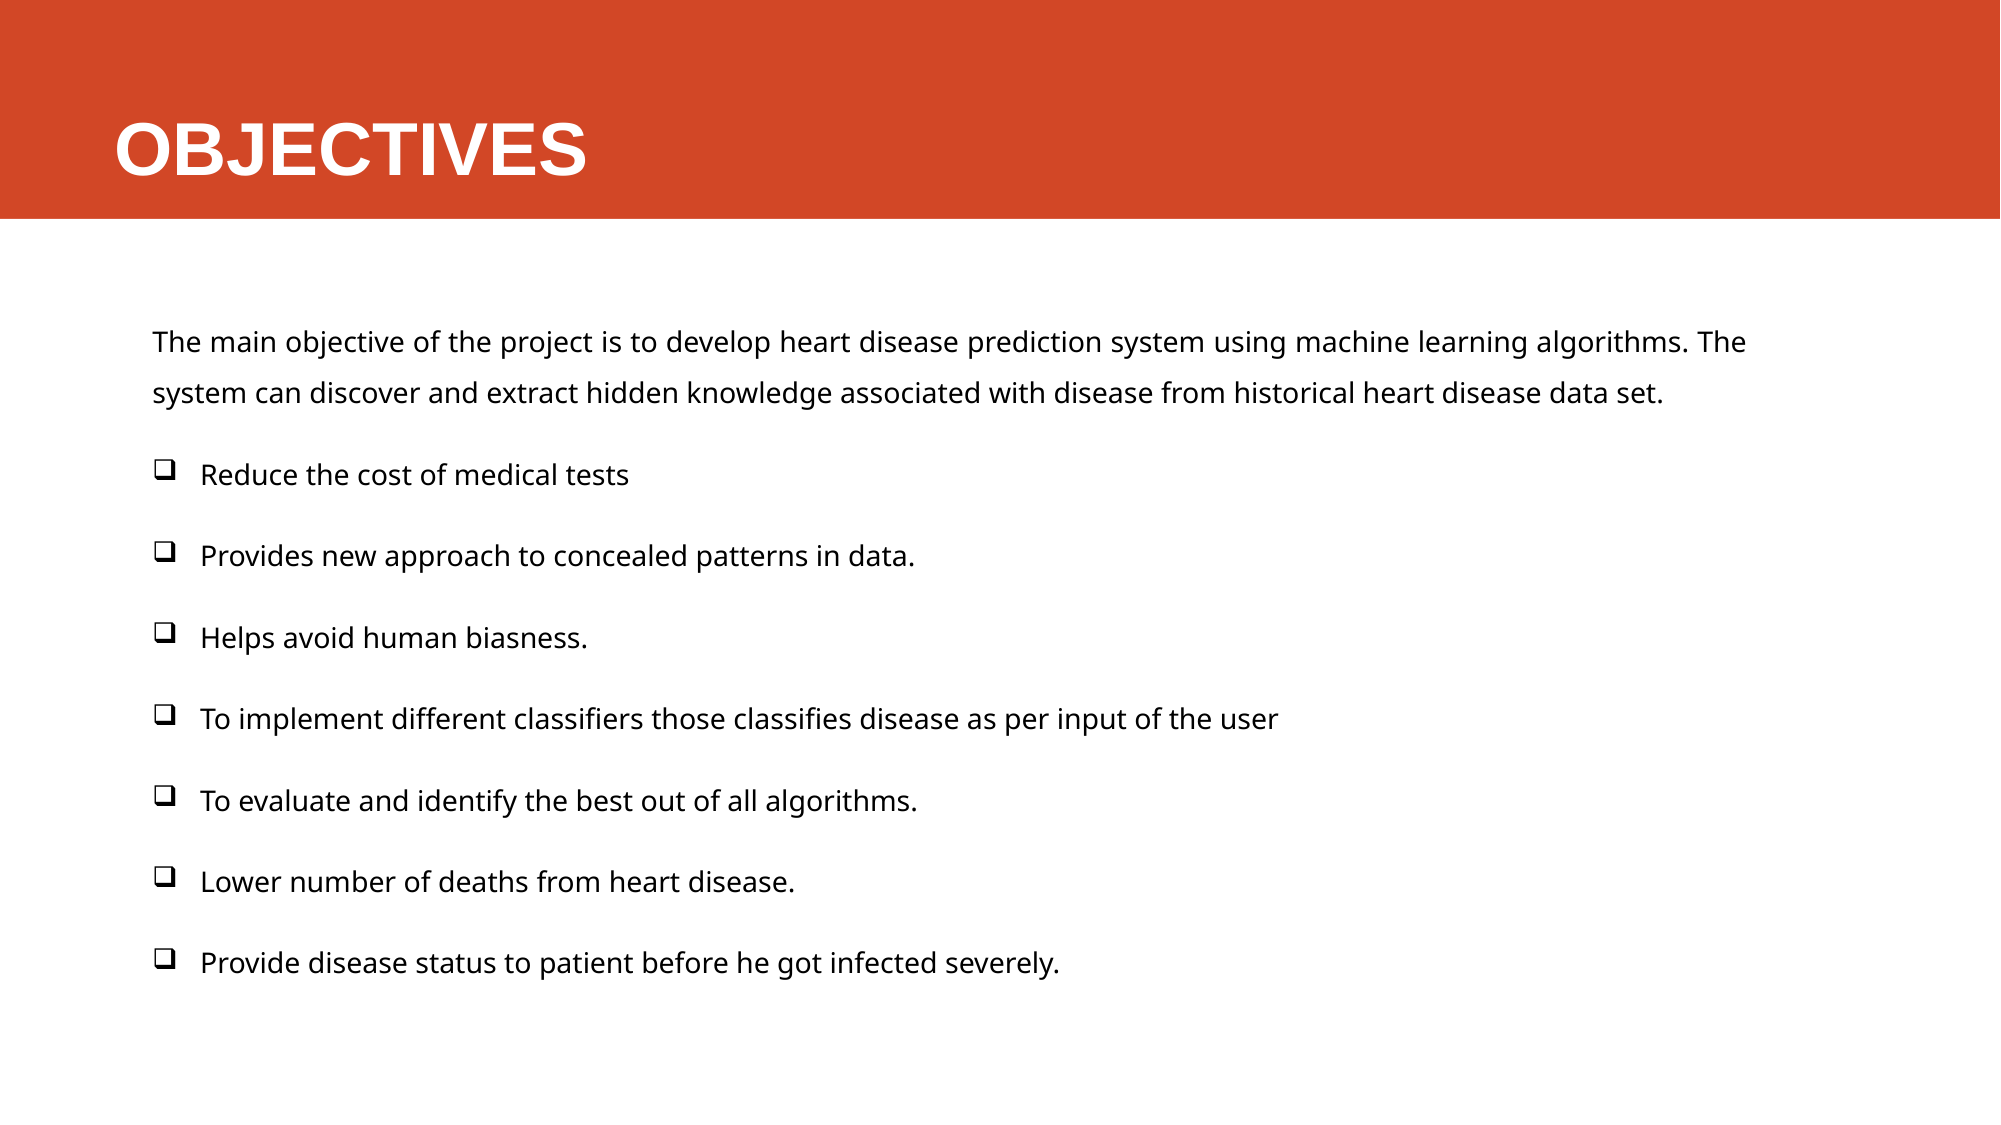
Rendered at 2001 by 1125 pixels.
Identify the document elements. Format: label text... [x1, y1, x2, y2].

title OBJECTIVES [99, 0, 1863, 199]
list The main objective of the project is to develop heart disease prediction system using machine learning algorithms. The system can discover and extract hidden knowledge associated with disease from historical heart disease data set. Reduce the cost of medical tests Provides new approach to concealed patterns in data. Helps avoid human biasness. To implement different classifiers those classifies disease as per input of the user To evaluate and identify the best out of all algorithms. Lower number of deaths from heart disease. Provide disease status to patient before he got infected severely. [137, 299, 1764, 1014]
